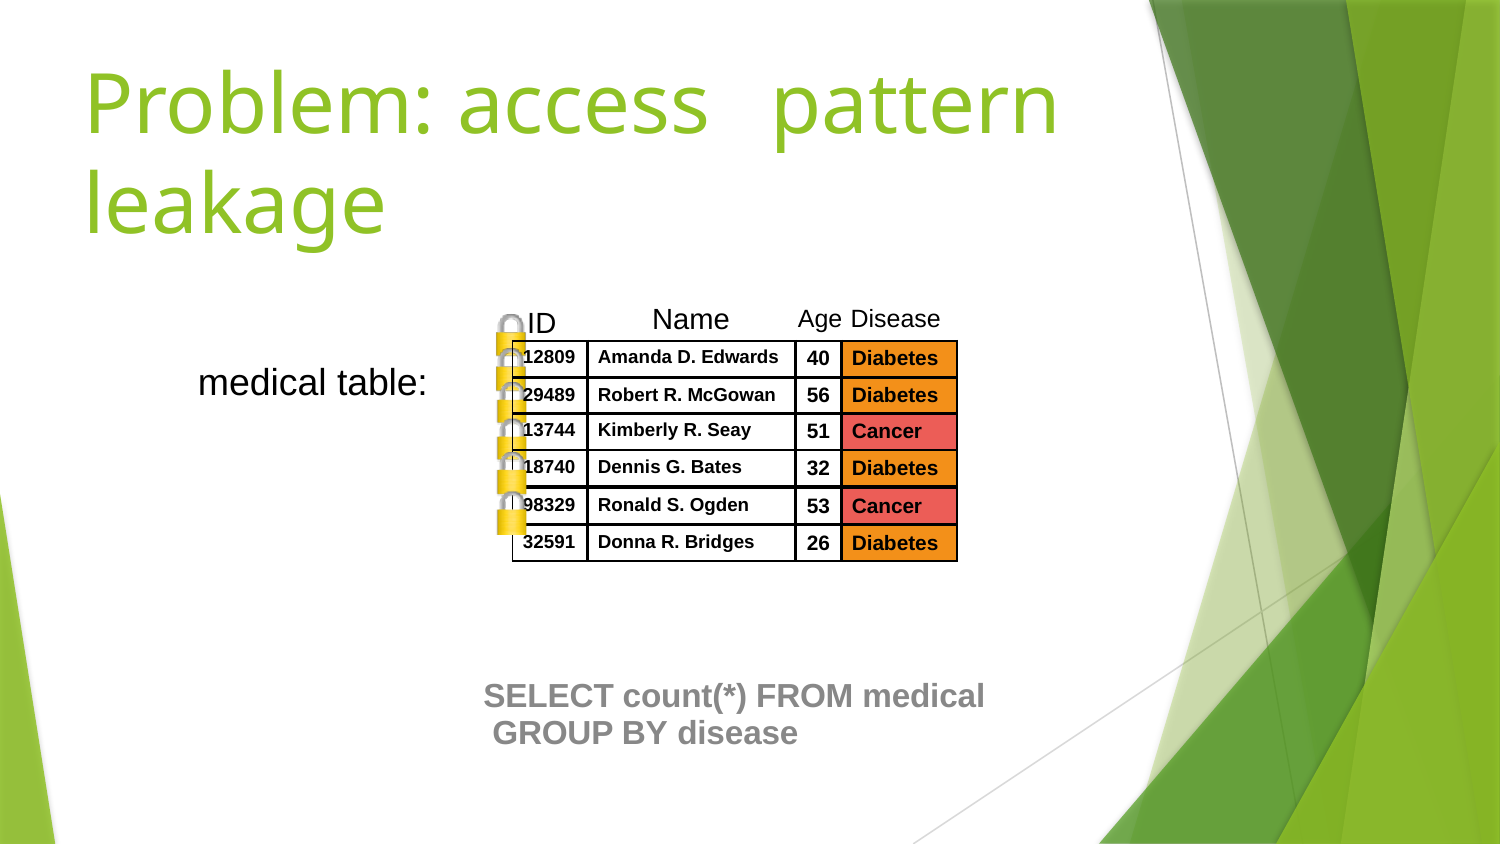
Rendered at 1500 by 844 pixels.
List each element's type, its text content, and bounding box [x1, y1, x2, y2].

table_cell Donna R. Bridges [589, 526, 794, 560]
table_cell 18740 [513, 451, 586, 485]
text_box ID [524, 302, 559, 340]
table_header Amanda D. Edwards [589, 342, 794, 376]
table_cell 53 [797, 489, 840, 523]
table_cell 29489 [513, 379, 586, 412]
table_cell Diabetes [843, 451, 956, 485]
table_cell Diabetes [843, 379, 956, 412]
text_box [495, 382, 512, 452]
text_box Name [649, 297, 732, 335]
table_header Diabetes [843, 342, 956, 376]
table_cell 98329 [527, 489, 586, 523]
table_header 40 [797, 342, 840, 376]
table_cell Ronald S. Ogden [589, 489, 794, 523]
text_box SELECT count(*) FROM medical GROUP BY disease [481, 673, 993, 752]
table_cell Cancer [843, 489, 956, 523]
table_cell Kimberly R. Seay [589, 415, 794, 449]
table_cell 13744 [513, 415, 586, 449]
text_box [495, 313, 527, 347]
table_cell Robert R. McGowan [589, 379, 794, 412]
table_cell 56 [797, 379, 840, 412]
table_cell Dennis G. Bates [589, 451, 794, 485]
table_cell 32591 [513, 526, 586, 560]
table_cell Diabetes [843, 526, 956, 560]
text_box Age Disease [795, 299, 945, 332]
table_cell 32 [797, 451, 840, 485]
text_box [495, 452, 527, 535]
text_box medical table: [195, 356, 432, 404]
table_cell Cancer [843, 415, 956, 449]
title Problem: access pattern leakage [81, 47, 1383, 250]
table_cell 26 [797, 526, 840, 560]
text_box [495, 347, 512, 382]
table_header 12809 [513, 342, 586, 376]
table_cell 51 [797, 415, 840, 449]
